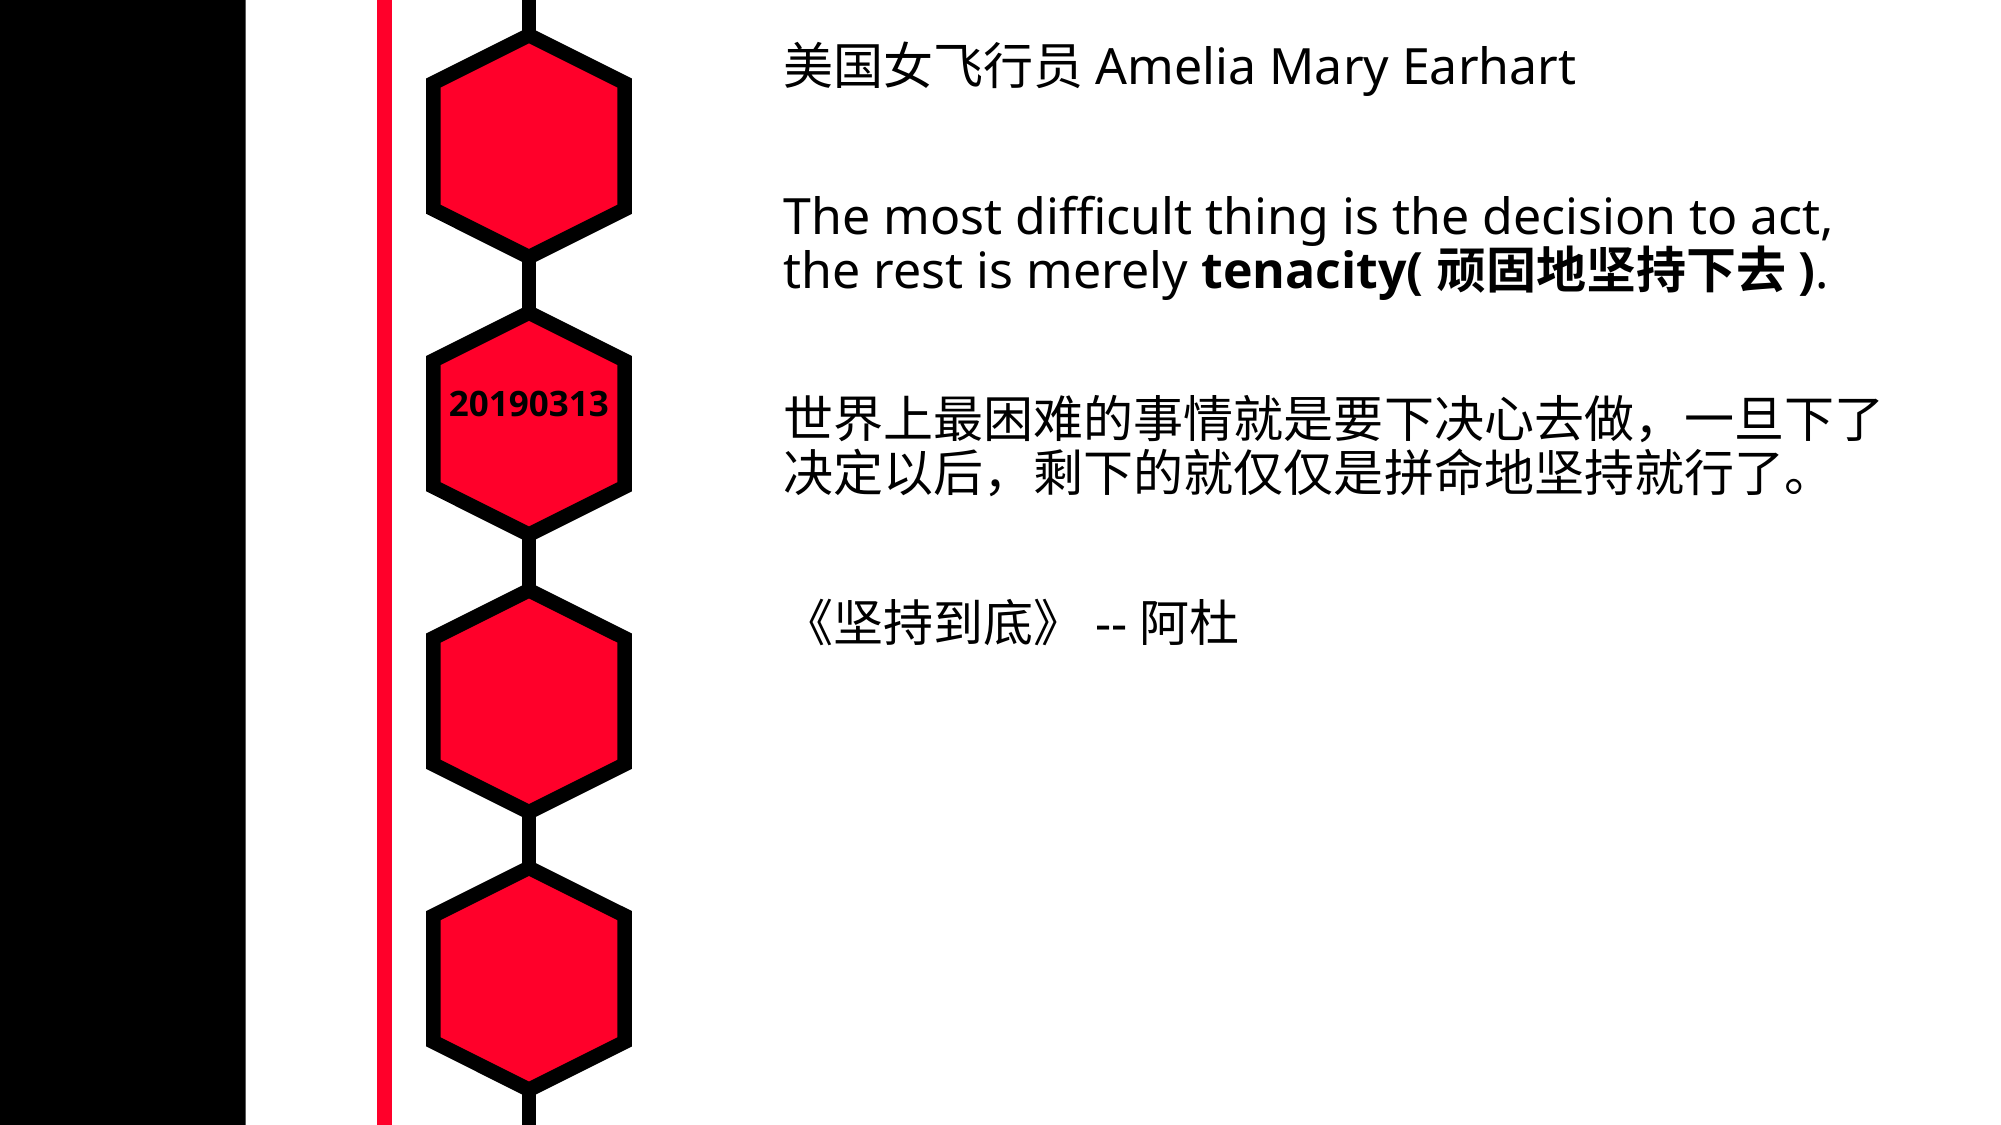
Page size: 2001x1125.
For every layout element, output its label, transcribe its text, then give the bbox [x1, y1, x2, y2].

list 20190313 [433, 378, 625, 469]
list 美国女飞行员Amelia Mary Earhart The most difficult thing is the decision to act, the rest is merely tenacity(顽固地坚持下去). 世界上最困难的事情就是要下决心去做，一旦下了决定以后，剩下的就仅仅是拼命地坚持就行了。 《坚持到底》--阿杜 [768, 33, 1903, 1082]
